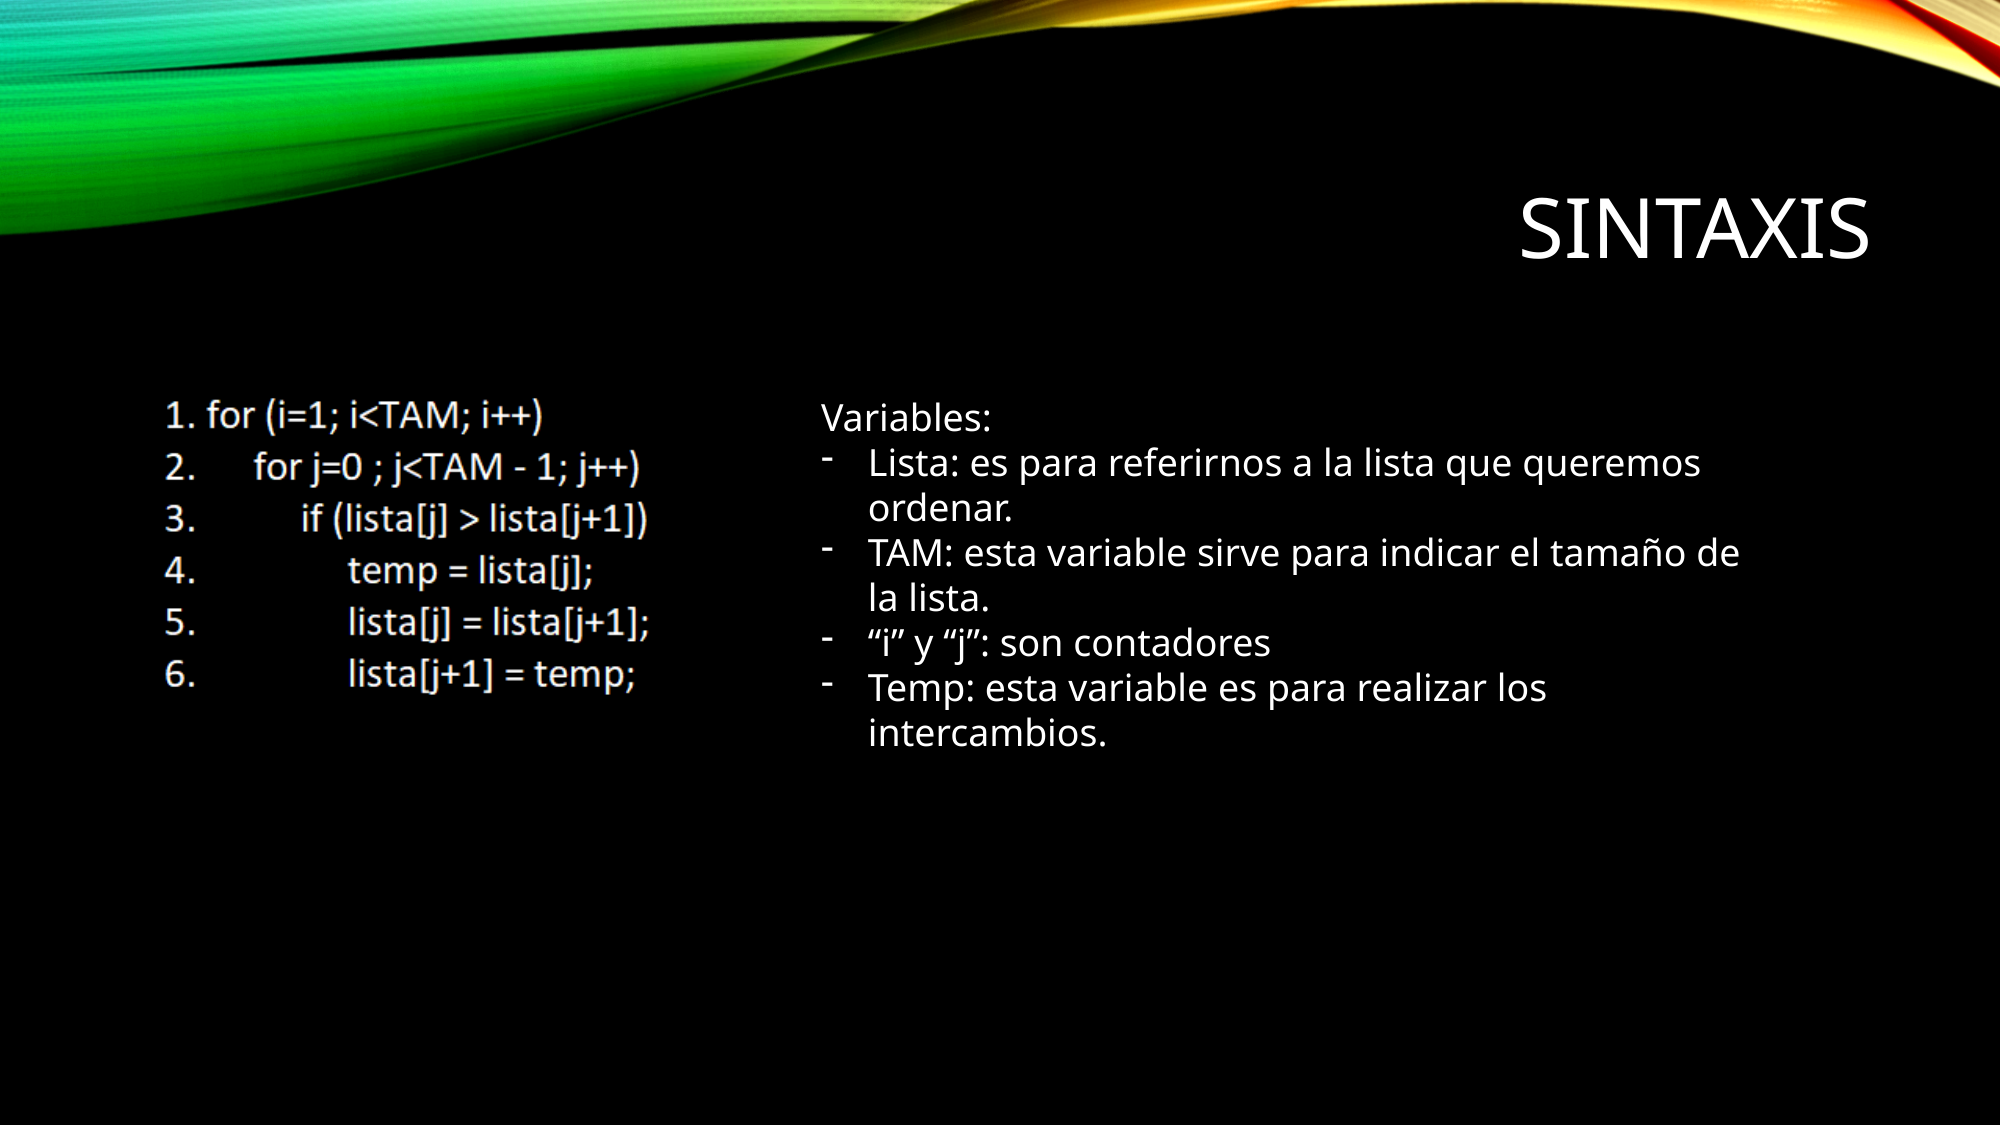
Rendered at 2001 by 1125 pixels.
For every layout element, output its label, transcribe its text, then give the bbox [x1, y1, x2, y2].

title SINTAXIS [474, 125, 1888, 338]
text_box Variables: Lista: es para referirnos a la lista que queremos ordenar. TAM: esta variable sirve para indicar el tamaño de la lista. “i” y “j”: son contadores Temp: esta variable es para realizar los intercambios. [806, 386, 1771, 807]
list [155, 386, 661, 709]
picture [0, 0, 2000, 237]
